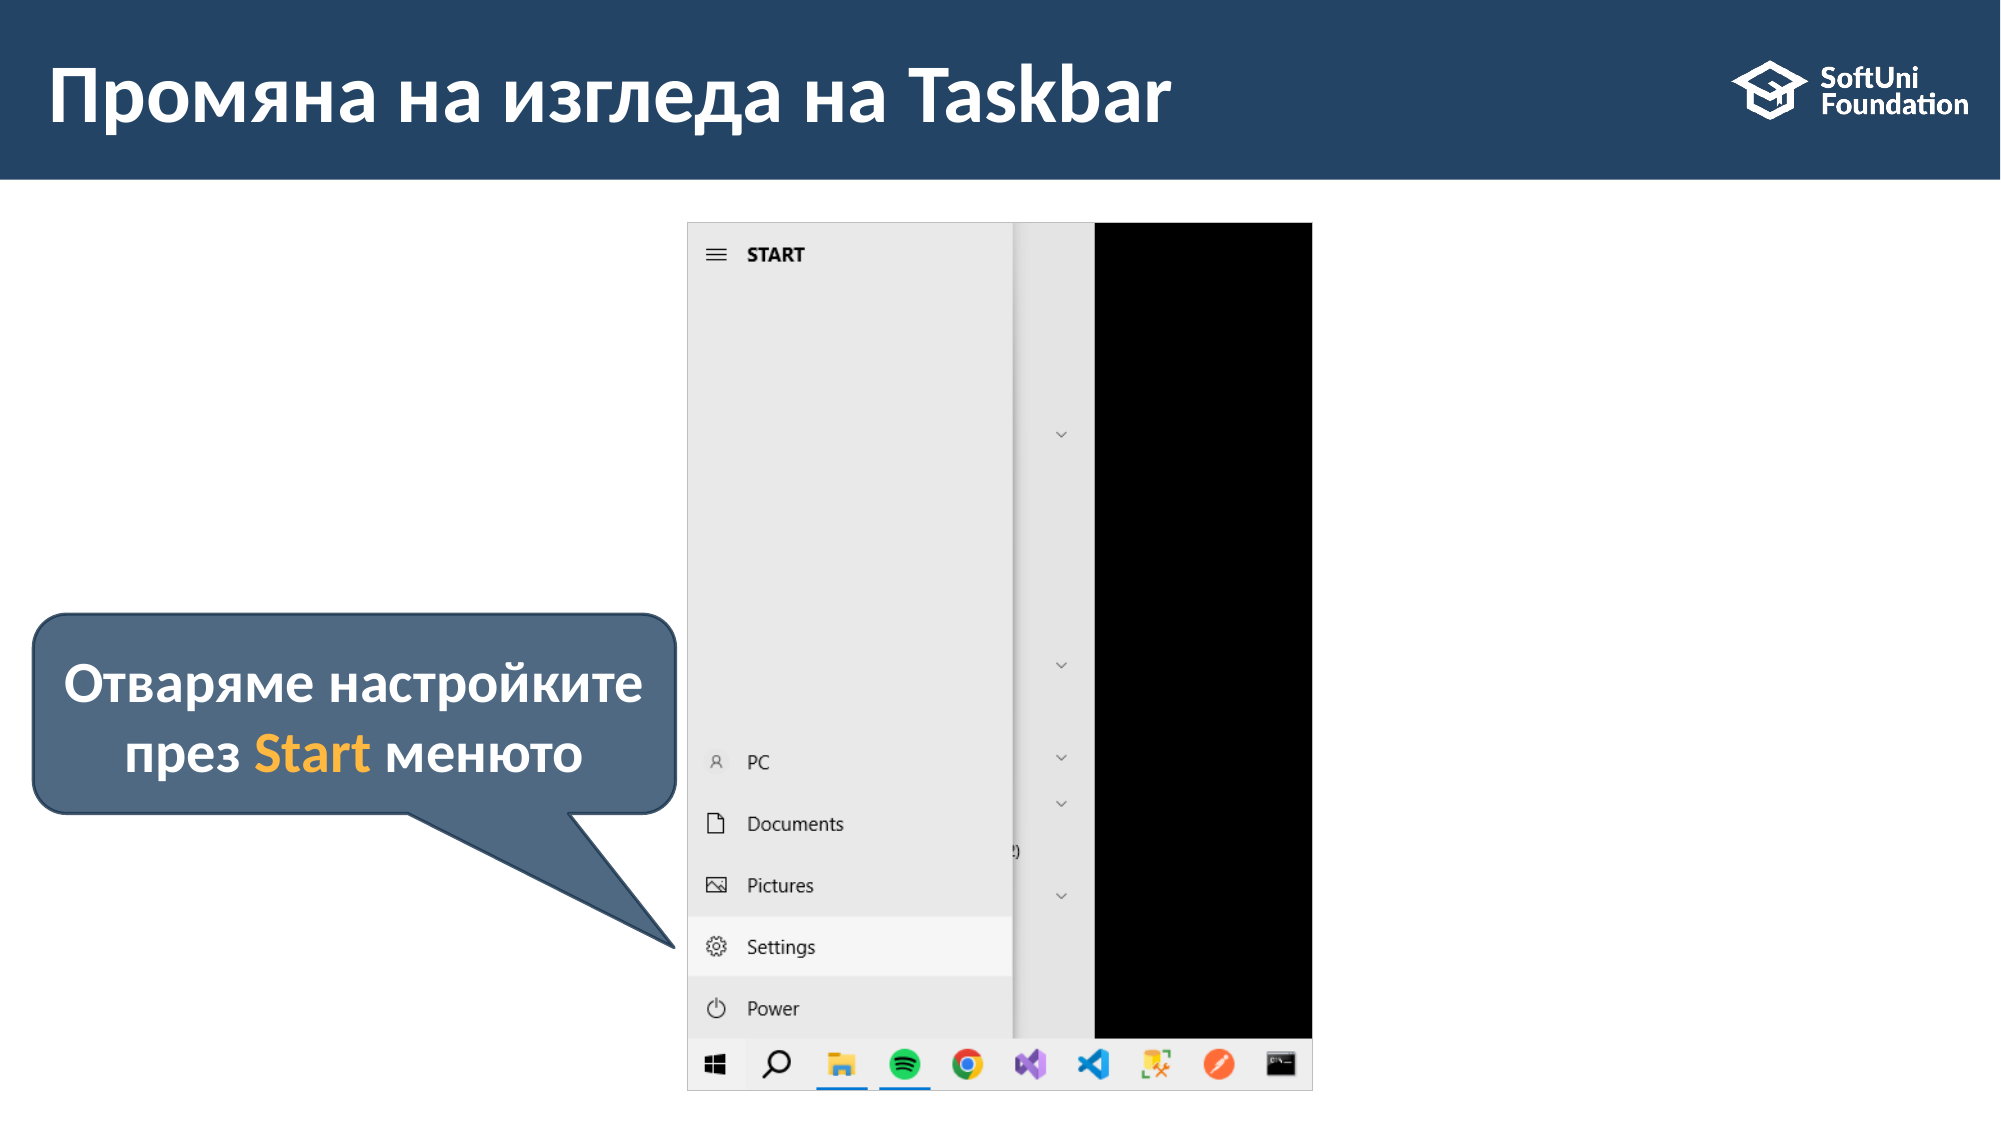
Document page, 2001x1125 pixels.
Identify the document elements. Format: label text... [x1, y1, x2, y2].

title Промяна на изгледа на Taskbar [31, 16, 1716, 162]
picture [687, 222, 1313, 1091]
picture [1731, 60, 1968, 120]
text_box Отваряме настройките през Start менюто [31, 612, 678, 950]
